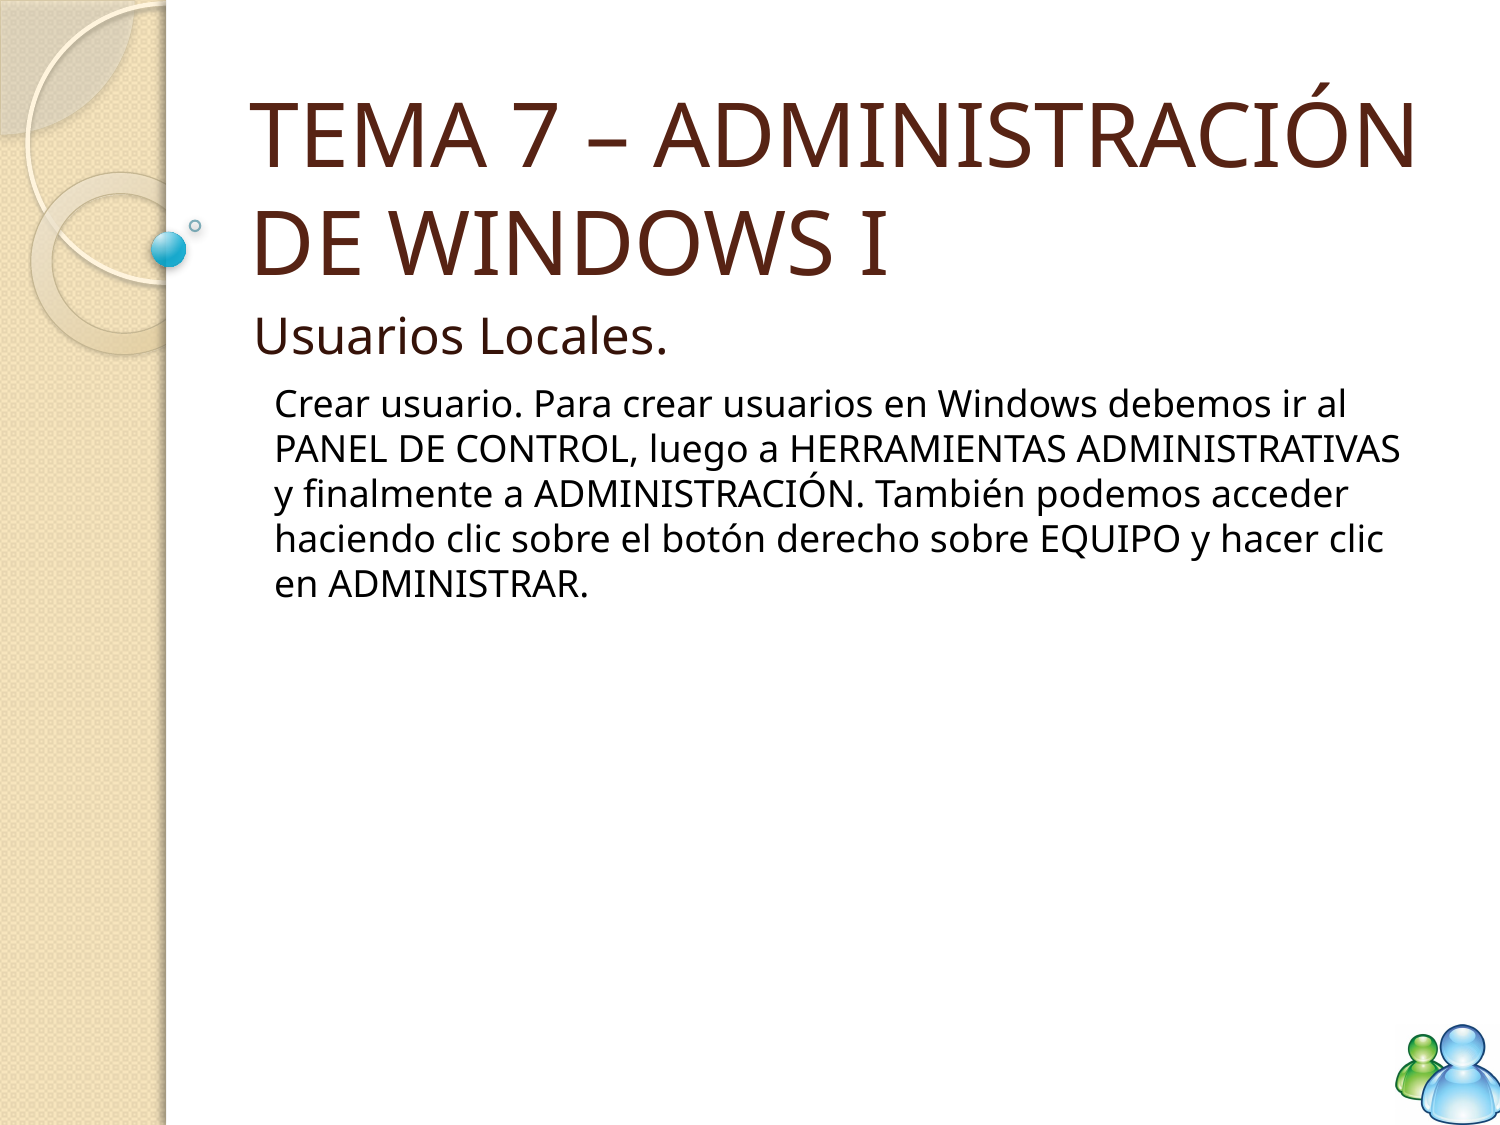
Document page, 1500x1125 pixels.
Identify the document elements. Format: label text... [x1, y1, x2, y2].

text_box Crear usuario. Para crear usuarios en Windows debemos ir al PANEL DE CONTROL, luego a HERRAMIENTAS ADMINISTRATIVAS y finalmente a ADMINISTRACIÓN. También podemos acceder haciendo clic sobre el botón derecho sobre EQUIPO y hacer clic en ADMINISTRAR. [259, 372, 1438, 612]
picture [1395, 1024, 1500, 1125]
title TEMA 7 – ADMINISTRACIÓN DE WINDOWS I [234, 59, 1450, 301]
subtitle Usuarios Locales. [234, 303, 1450, 373]
